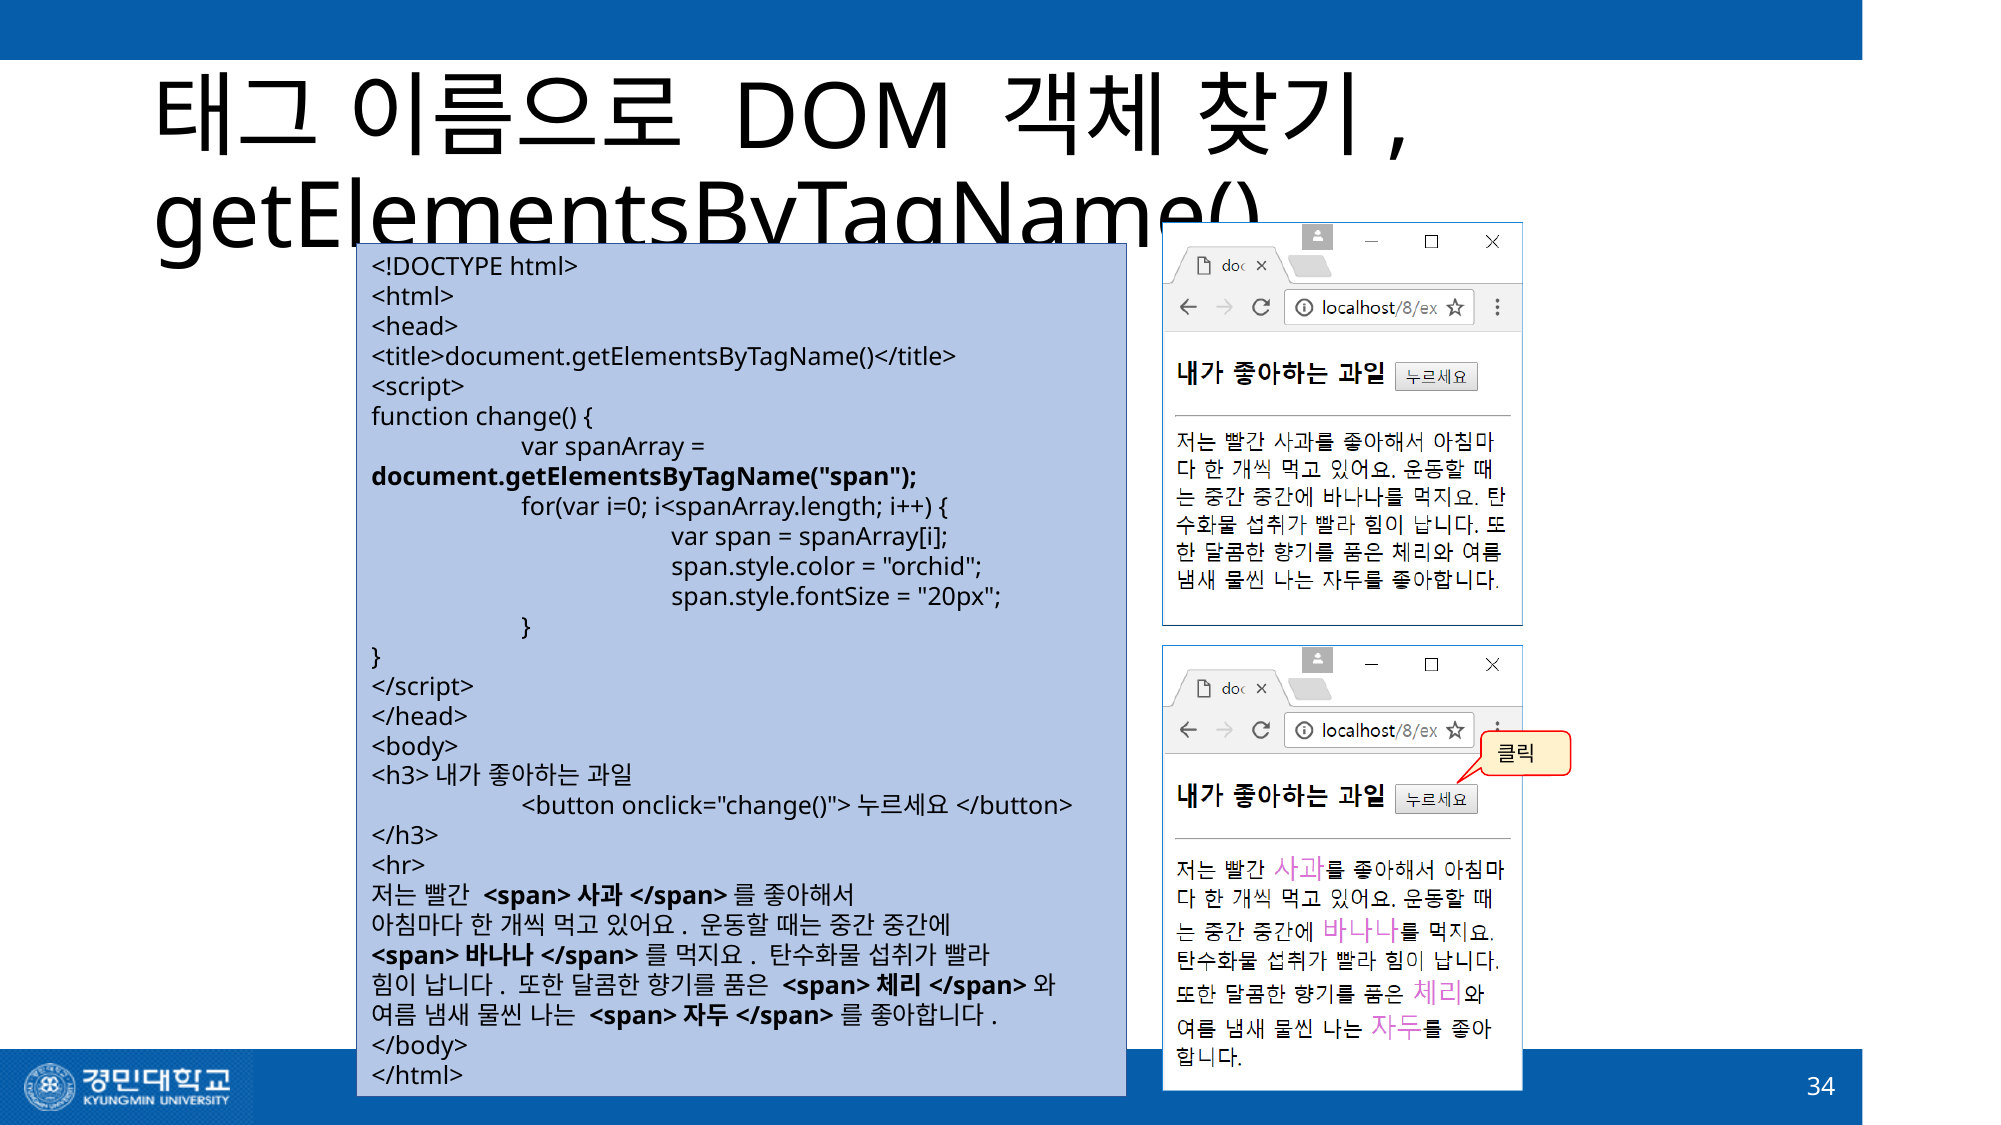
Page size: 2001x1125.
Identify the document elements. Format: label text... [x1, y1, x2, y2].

slide_number 34 [1758, 1057, 1851, 1117]
picture [1161, 645, 1523, 1092]
text_box <!DOCTYPE html> <html> <head> <title>document.getElementsByTagName()</title> <script> function change() { var spanArray = document.getElementsByTagName("span"); for(var i=0; i<spanArray.length; i++) { var span = spanArray[i]; span.style.color = "orchid"; span.style.fontSize = "20px"; } } </script> </head> <body> <h3>내가 좋아하는 과일 <button onclick="change()">누르세요</button> </h3> <hr> 저는 빨간 <span>사과</span>를 좋아해서 아침마다 한 개씩 먹고 있어요. 운동할 때는 중간 중간에 <span>바나나</span>를 먹지요. 탄수화물 섭취가 빨라 힘이 납니다. 또한 달콤한 향기를 품은 <span>체리</span>와 여름 냄새 물씬 나는 <span>자두</span>를 좋아합니다. </body> </html> [356, 243, 1127, 1097]
picture [0, 1049, 253, 1125]
text_box 클릭 [1523, 731, 1571, 776]
title 태그 이름으로 DOM 객체 찾기, getElementsByTagName() [137, 59, 1863, 278]
picture [1161, 222, 1523, 626]
